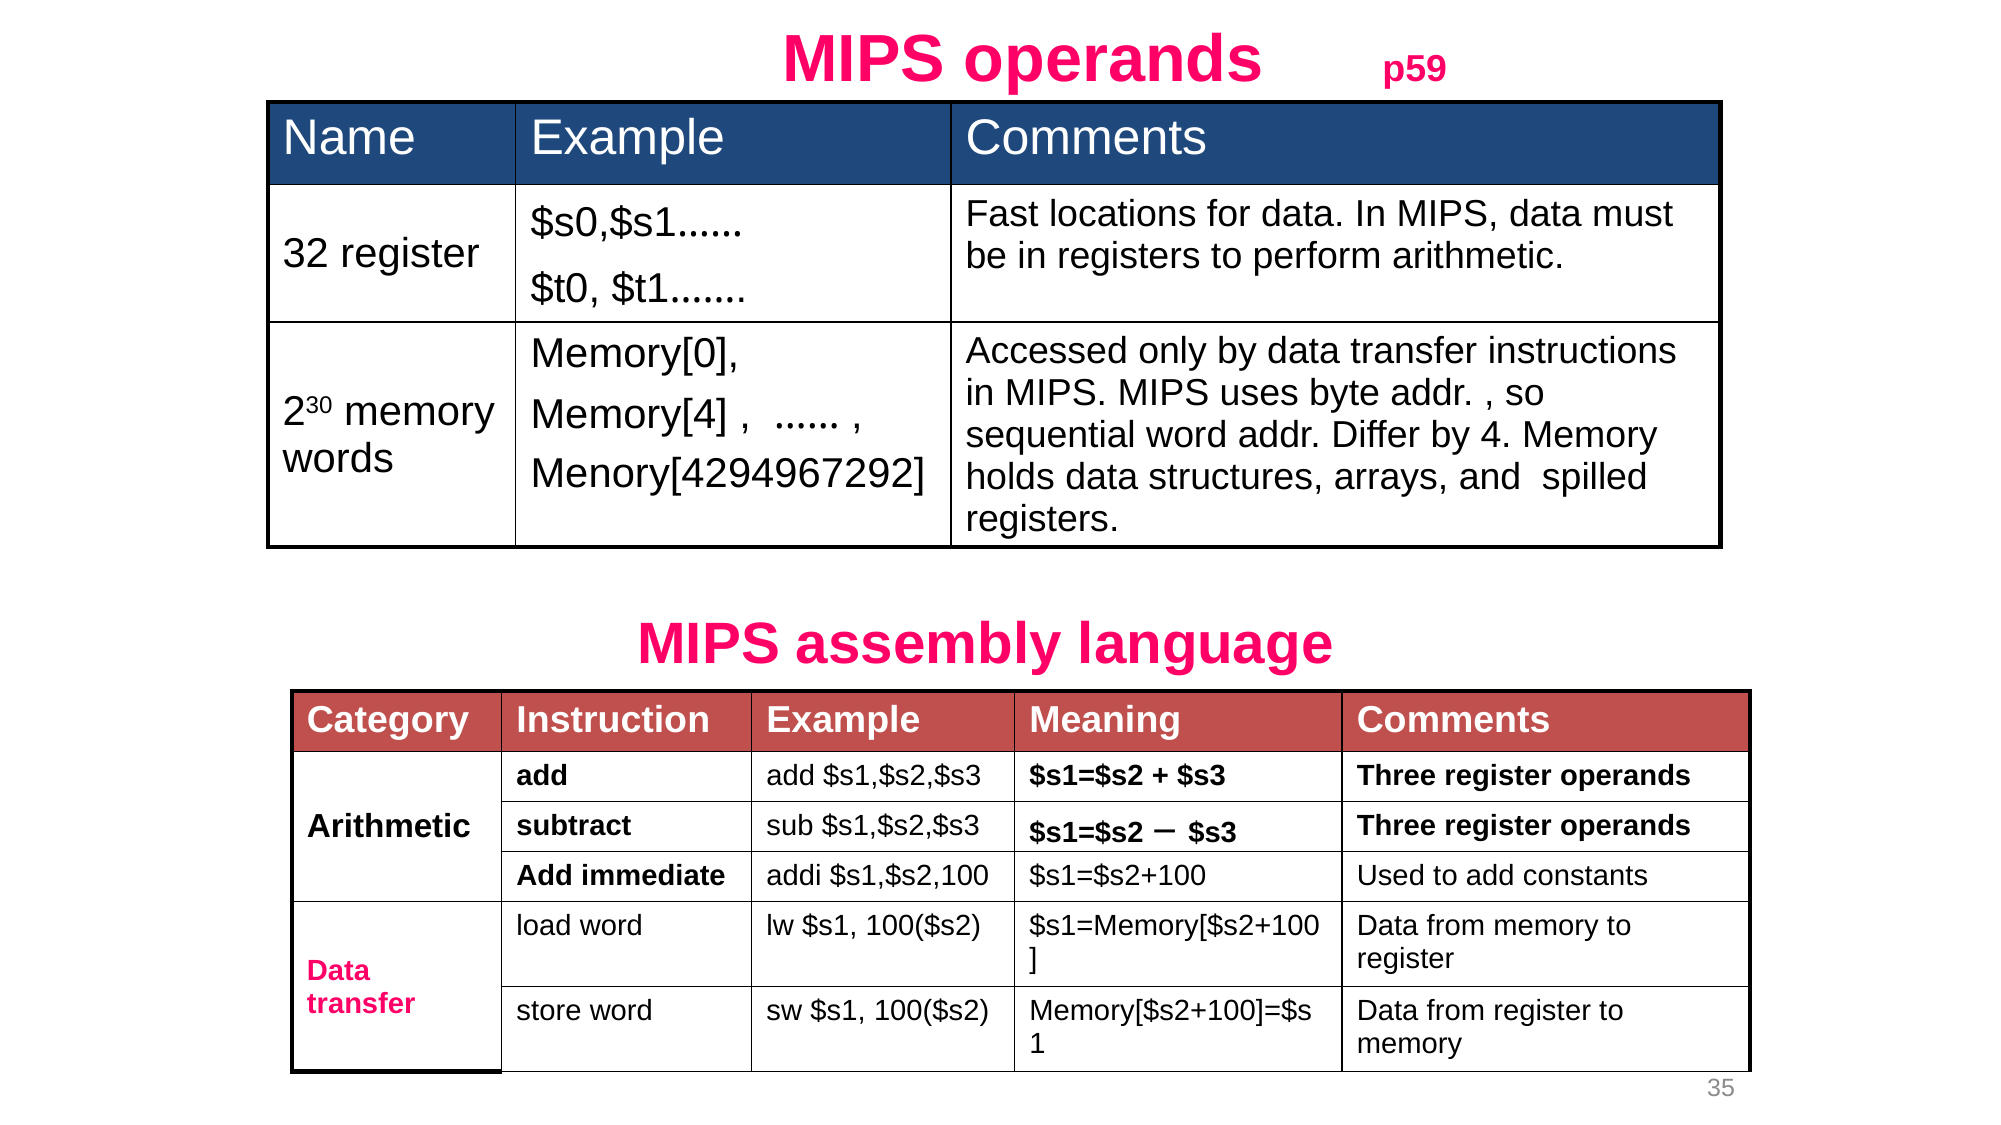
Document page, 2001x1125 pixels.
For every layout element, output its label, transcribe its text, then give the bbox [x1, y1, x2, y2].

table_cell sub $s1,$s2,$s3 [752, 802, 1014, 851]
table_cell lw $s1, 100($s2) [752, 902, 1014, 986]
text_box MIPS assembly language [551, 597, 1437, 683]
table_cell $s1=$s2+100 [1015, 852, 1341, 901]
table_cell Data from memory to register [1343, 902, 1748, 986]
table_cell Data transfer [294, 902, 501, 1069]
table_header Example [752, 693, 1014, 751]
table_header Example [516, 104, 950, 184]
table_cell subtract [502, 802, 751, 851]
table_header Instruction [502, 693, 751, 751]
table_cell Add immediate [502, 852, 751, 901]
table_header Comments [1343, 693, 1748, 751]
table_cell Memory[0], Memory[4] , …… , Menory[4294967292] [516, 323, 950, 545]
table_cell add [502, 752, 751, 801]
table_cell Three register operands [1343, 752, 1748, 801]
table_cell $s1=Memory[$s2+100] [1015, 902, 1341, 986]
table_cell Memory[$s2+100]=$s1 [1015, 987, 1341, 1071]
table_header Meaning [1015, 693, 1341, 751]
table_cell Data from register to memory [1343, 987, 1748, 1071]
table_cell Three register operands [1343, 802, 1748, 851]
table_cell $s1=$s2－$s3 [1015, 802, 1341, 851]
table_cell store word [502, 987, 751, 1071]
table_cell add $s1,$s2,$s3 [752, 752, 1014, 801]
table_cell 230 memory words [270, 323, 515, 545]
table_cell addi $s1,$s2,100 [752, 852, 1014, 901]
table_cell Fast locations for data. In MIPS, data must be in registers to perform arithmetic. [952, 185, 1718, 321]
table_cell $s1=$s2 + $s3 [1015, 752, 1341, 801]
table_cell Used to add constants [1343, 852, 1748, 901]
table_cell Arithmetic [294, 752, 501, 901]
text_box MIPS operands p59 [622, 7, 1626, 102]
table_header Name [270, 104, 515, 184]
slide_number 35 [1374, 1072, 1750, 1125]
table_cell sw $s1, 100($s2) [752, 987, 1014, 1071]
table_cell Accessed only by data transfer instructions in MIPS. MIPS uses byte addr. , so sequential word addr. Differ by 4. Memory holds data structures, arrays, and spilled registers. [952, 323, 1718, 545]
table_header Comments [952, 104, 1718, 184]
table_cell load word [502, 902, 751, 986]
table_header Category [294, 693, 501, 751]
table_cell 32 register [270, 185, 515, 321]
table_cell $s0,$s1…… $t0, $t1……. [516, 185, 950, 321]
